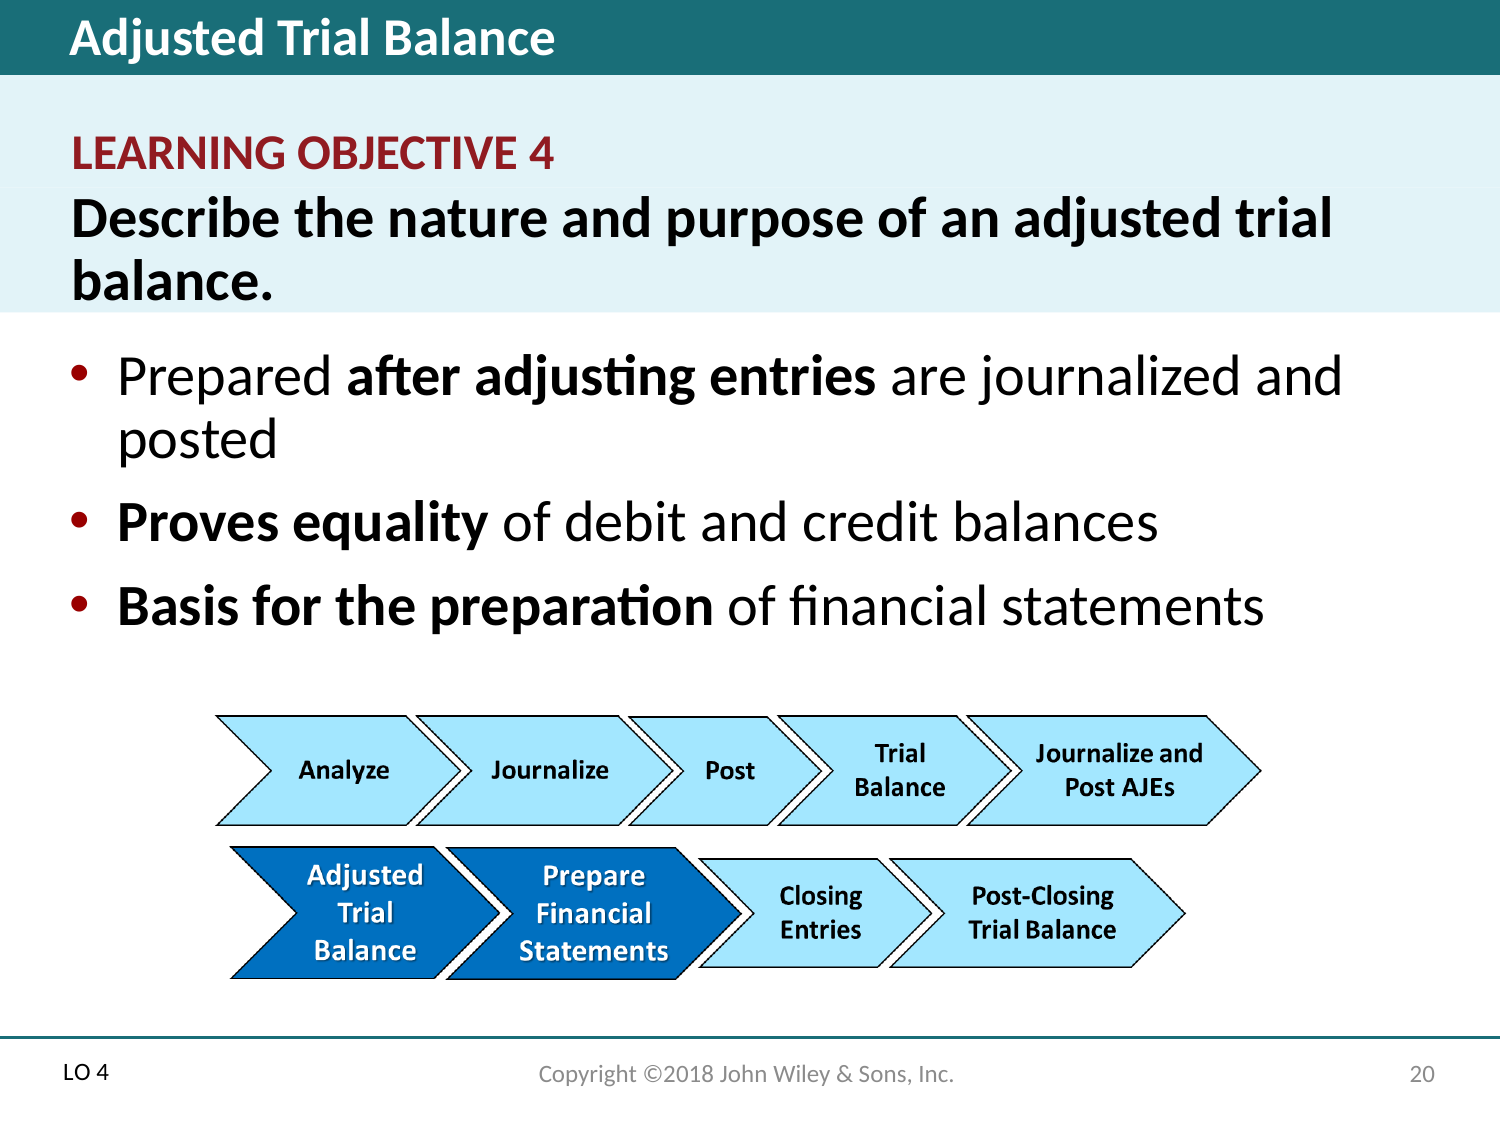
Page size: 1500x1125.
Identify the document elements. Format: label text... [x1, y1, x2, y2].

footer Copyright ©2018 John Wiley & Sons, Inc. [496, 1042, 1004, 1103]
list Describe the nature and purpose of an adjusted trial balance. [0, 187, 1500, 313]
title Adjusted Trial Balance [54, 2, 1455, 75]
slide_number 20 [1059, 1042, 1450, 1103]
list Prepared after adjusting entries are journalized and posted Proves equality of debit and credit balances Basis for the preparation of financial statements [54, 337, 1450, 664]
list LEARNING OBJECTIVE 4 [0, 75, 1500, 187]
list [214, 715, 1262, 991]
list L O 4 [48, 1042, 142, 1103]
